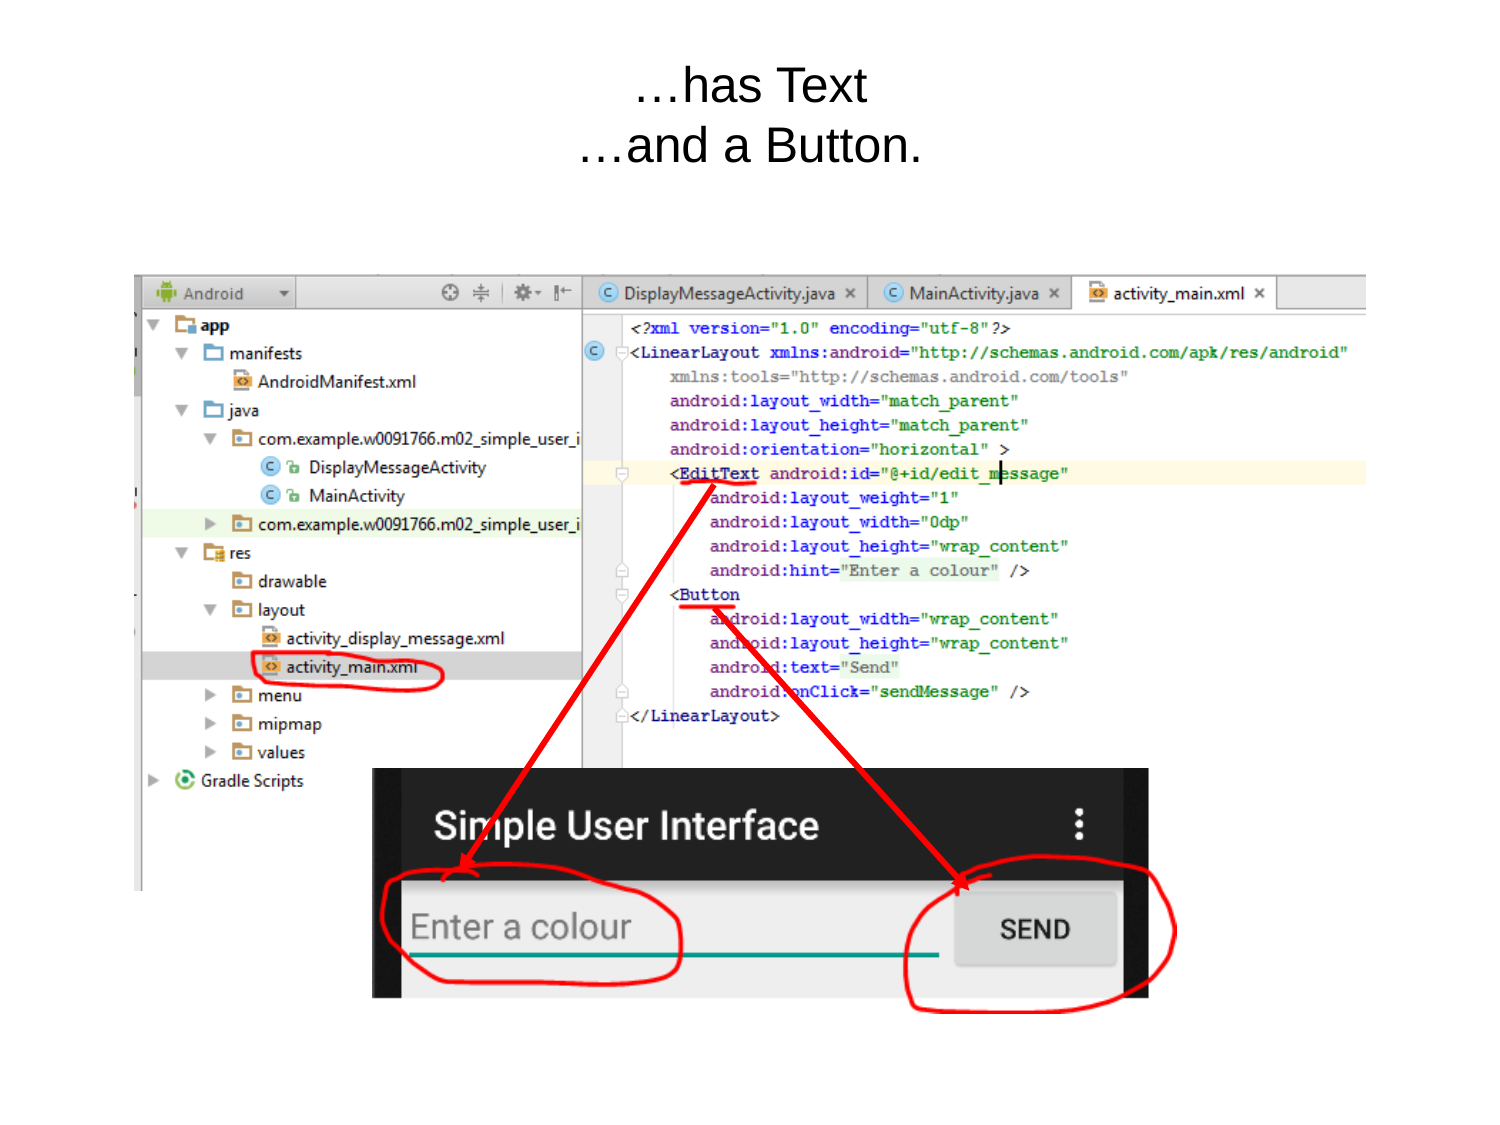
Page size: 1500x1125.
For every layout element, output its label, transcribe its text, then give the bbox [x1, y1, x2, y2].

picture [134, 273, 1366, 1014]
text_box …has Text …and a Button. [74, 45, 1425, 233]
